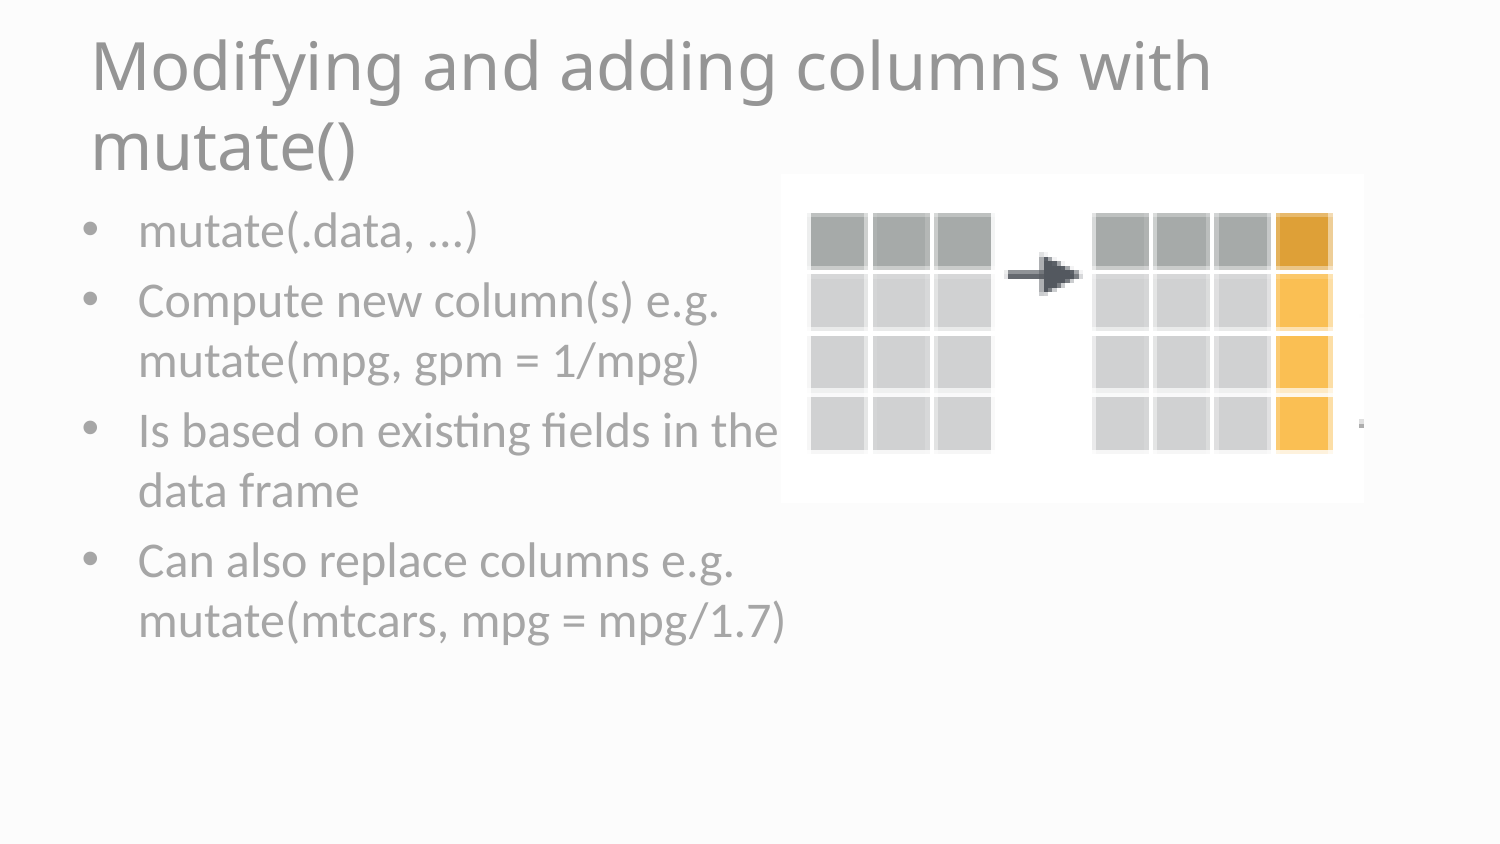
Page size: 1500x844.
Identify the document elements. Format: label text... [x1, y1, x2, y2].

title Modifying and adding columns with mutate() [75, 33, 1425, 175]
picture [780, 174, 1364, 504]
list mutate(.data, ...) Compute new column(s) e.g. mutate(mpg, gpm = 1/mpg) Is based on existing fields in the data frame Can also replace columns e.g. mutate(mtcars, mpg = mpg/1.7) [66, 190, 804, 740]
